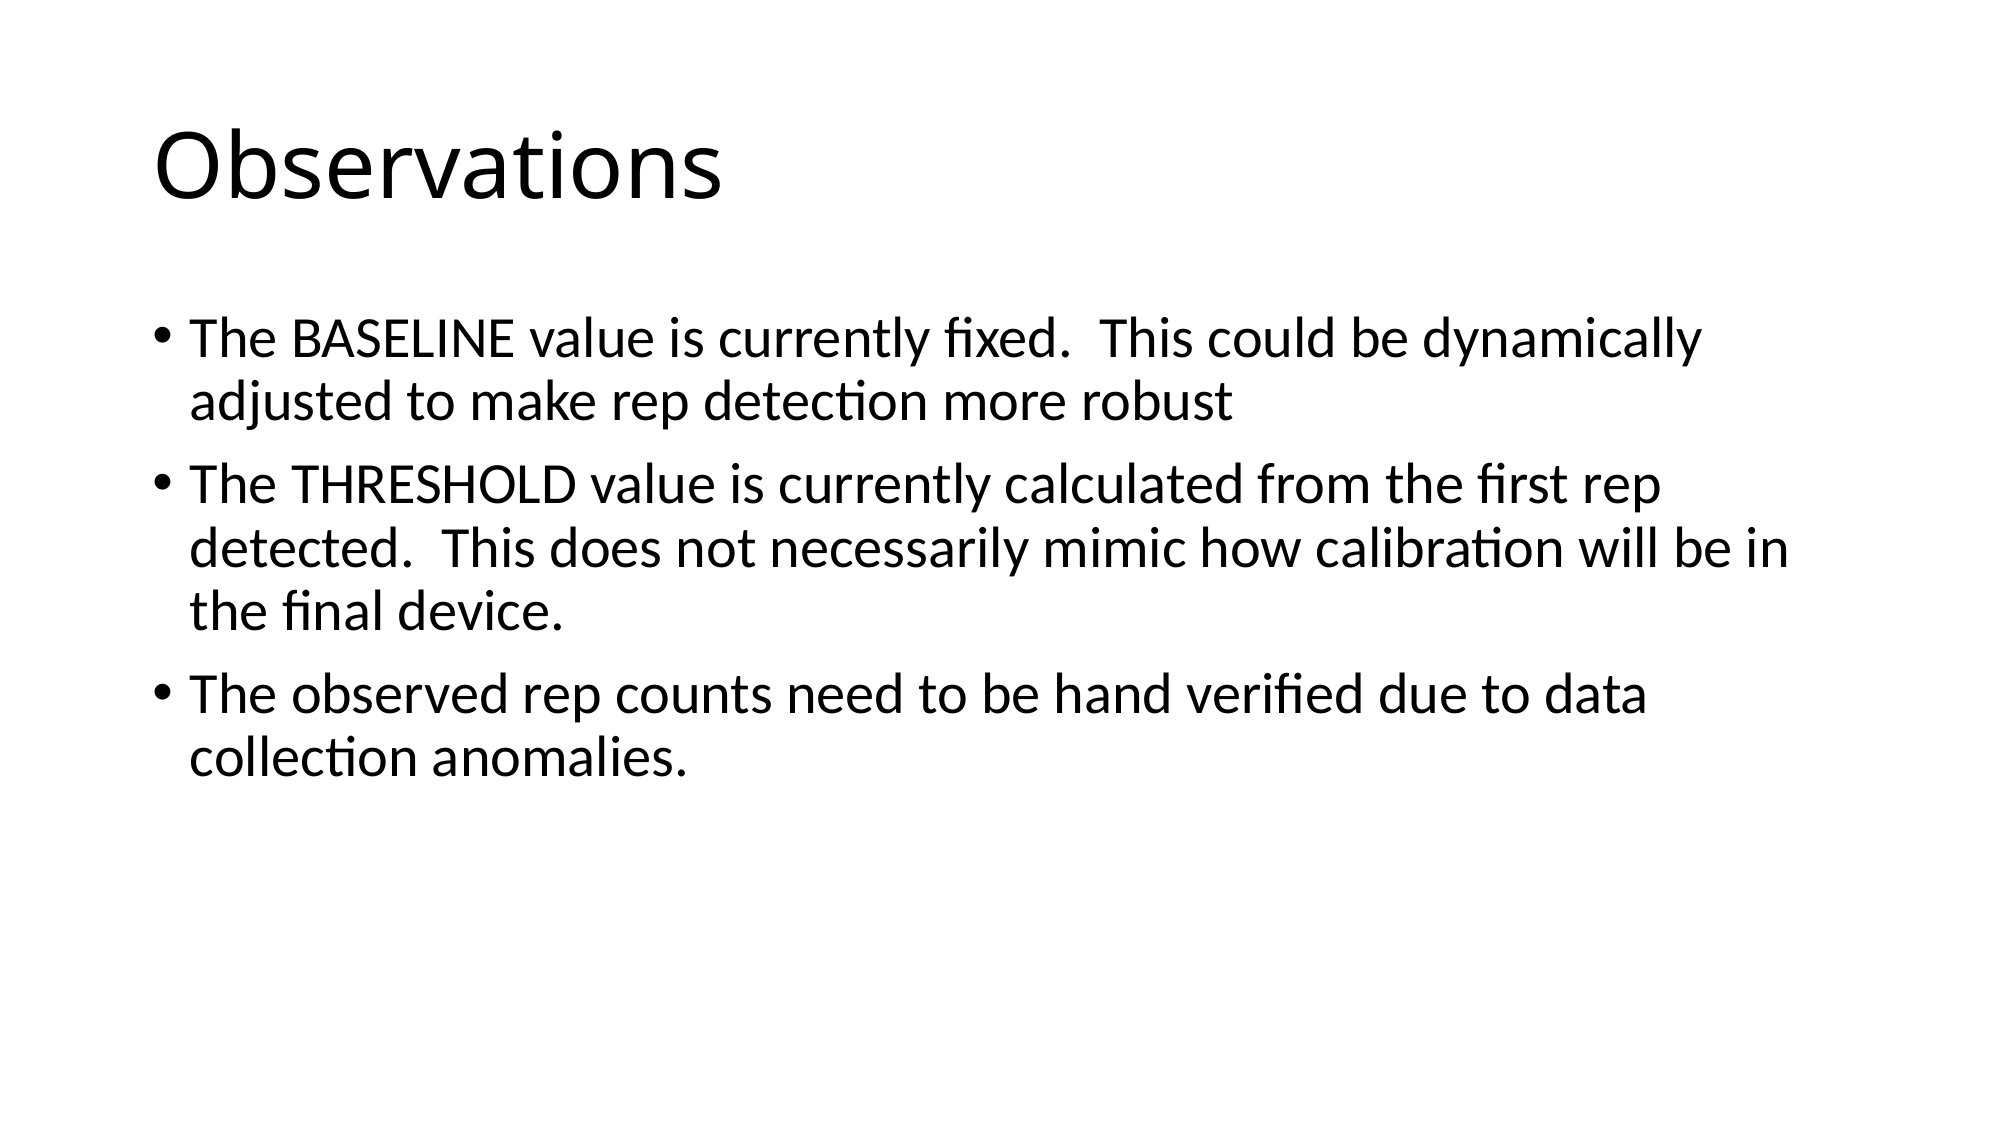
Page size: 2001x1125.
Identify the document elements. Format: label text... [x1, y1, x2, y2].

list The BASELINE value is currently fixed. This could be dynamically adjusted to make rep detection more robust The THRESHOLD value is currently calculated from the first rep detected. This does not necessarily mimic how calibration will be in the final device. The observed rep counts need to be hand verified due to data collection anomalies. [137, 299, 1863, 1014]
title Observations [137, 59, 1863, 278]
